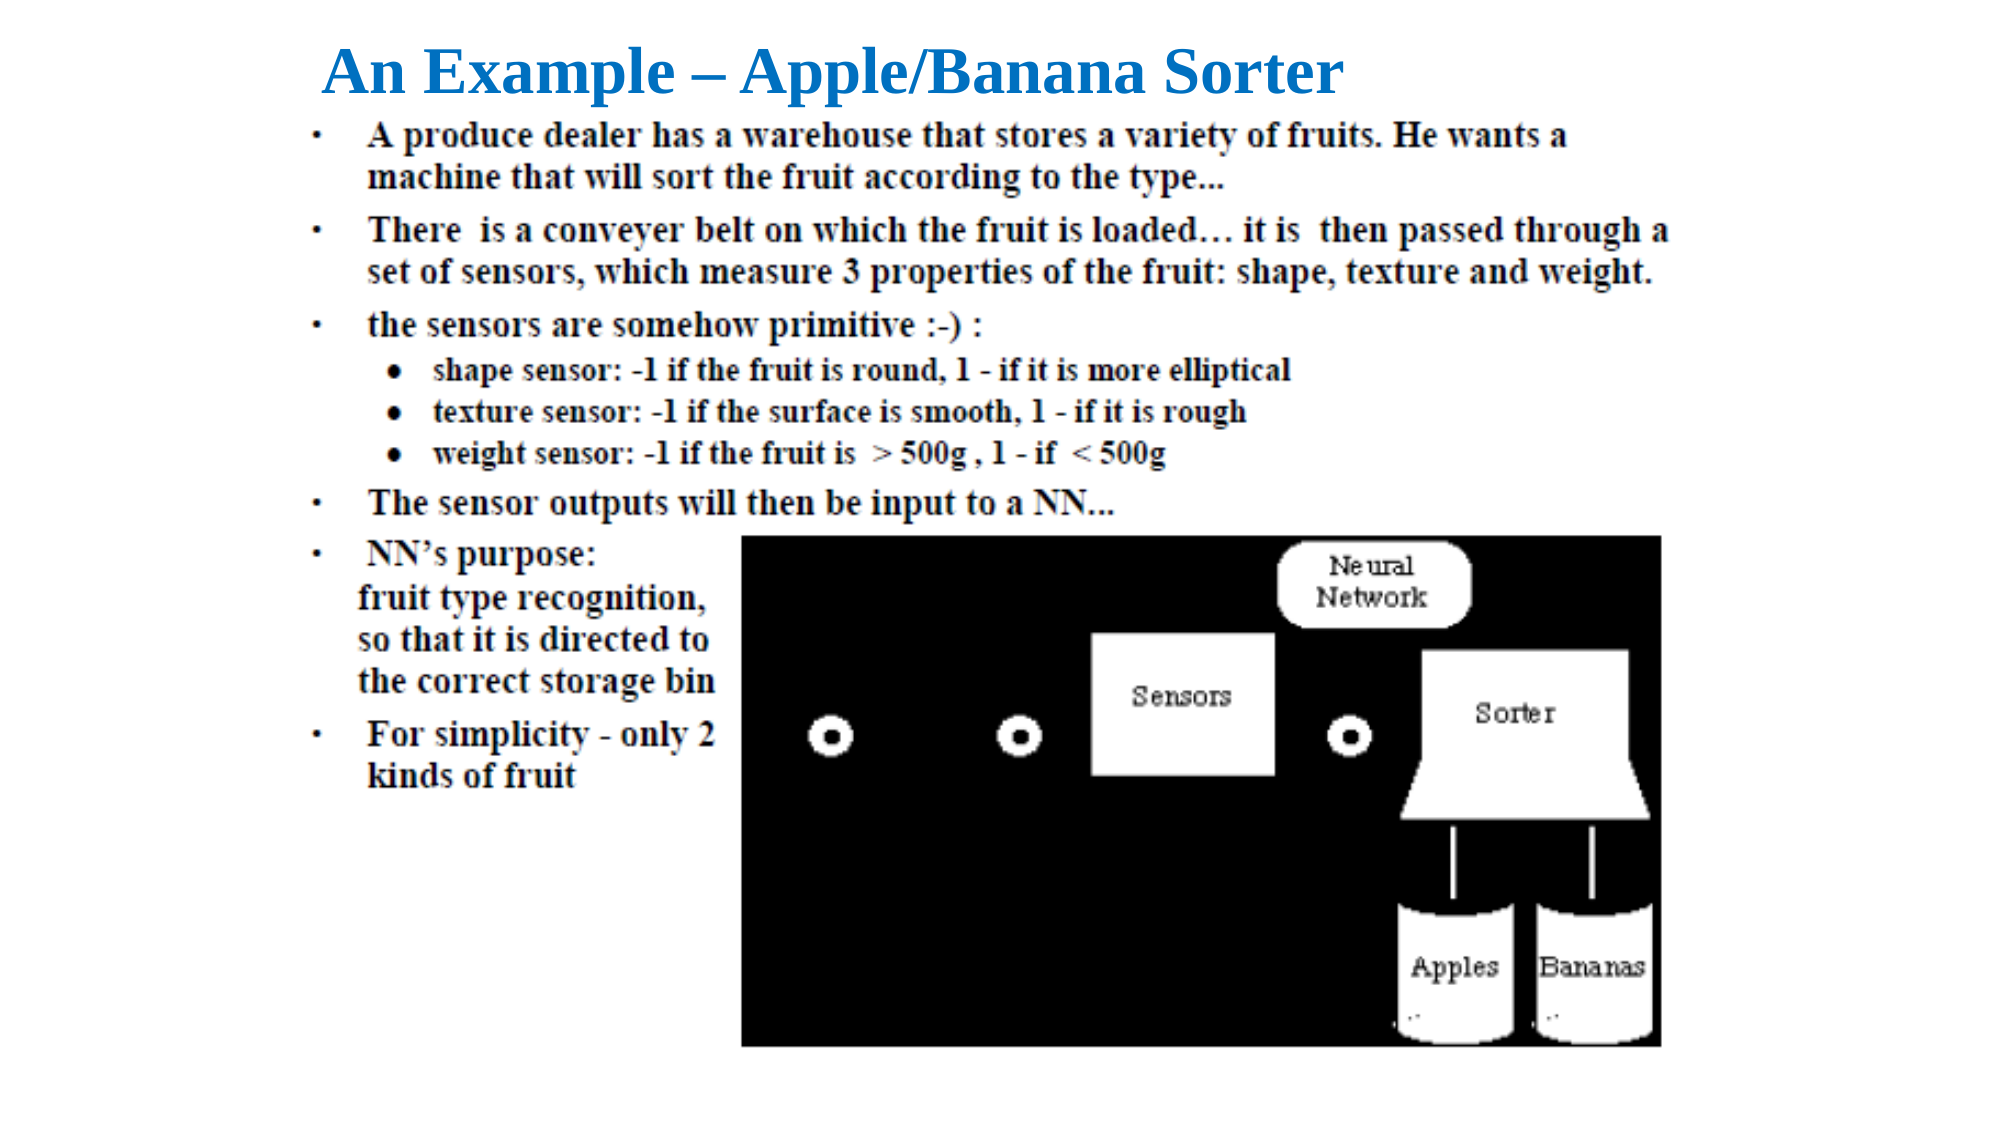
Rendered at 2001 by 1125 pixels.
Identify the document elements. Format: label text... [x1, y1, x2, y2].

text_box An Example – Apple/Banana Sorter [307, 19, 1362, 113]
picture [303, 113, 1697, 1059]
